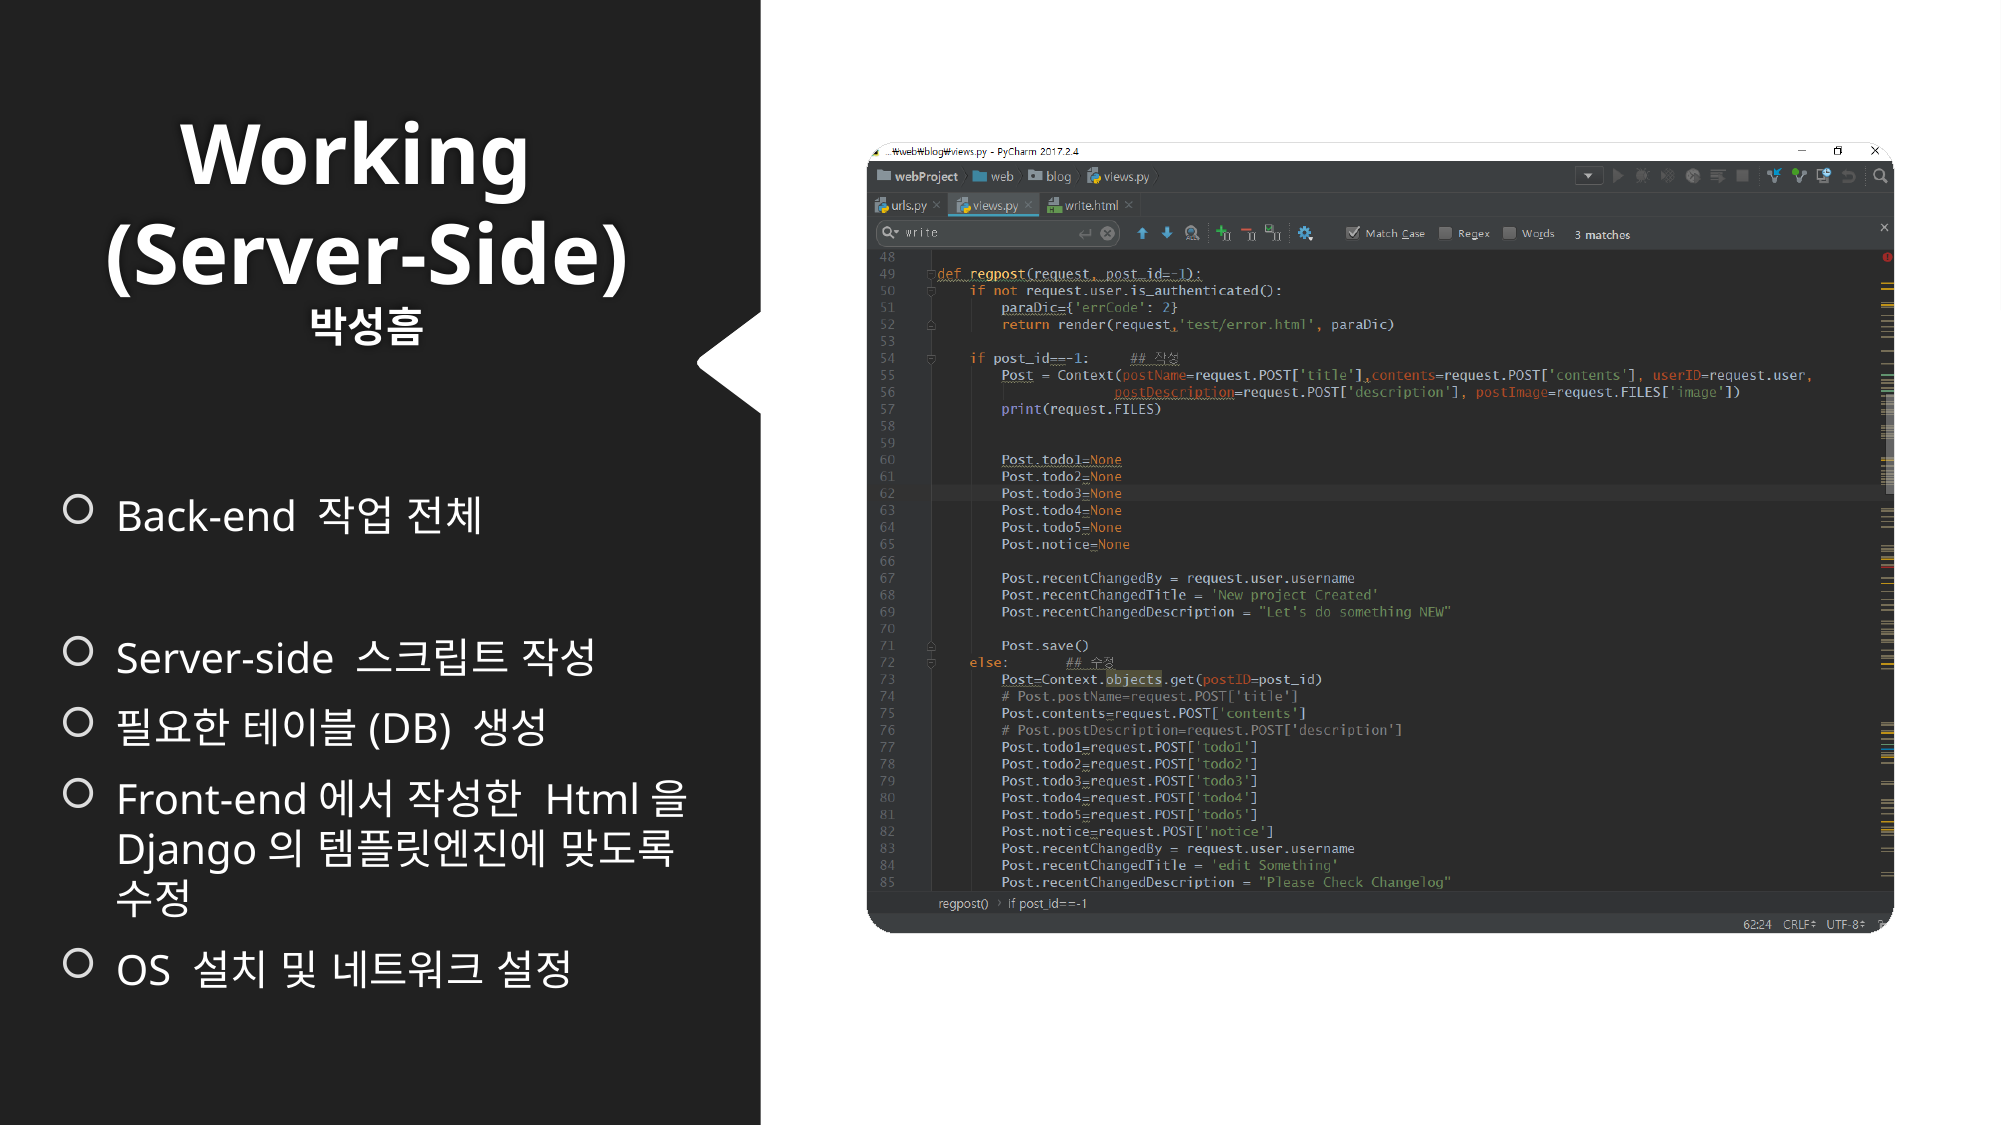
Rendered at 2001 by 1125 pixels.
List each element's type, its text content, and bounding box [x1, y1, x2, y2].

picture [865, 141, 1895, 934]
text_box [0, 0, 762, 1125]
text_box [698, 0, 2000, 1125]
title Working (Server-Side) 박성흠 [74, 75, 661, 359]
text_box Back-end 작업 전체 Server-side 스크립트 작성 필요한 테이블(DB) 생성 Front-end에서 작성한 Html을 Django의 템플릿엔진에 맞도록 수정 OS 설치 및 네트워크 설정 [44, 496, 761, 987]
